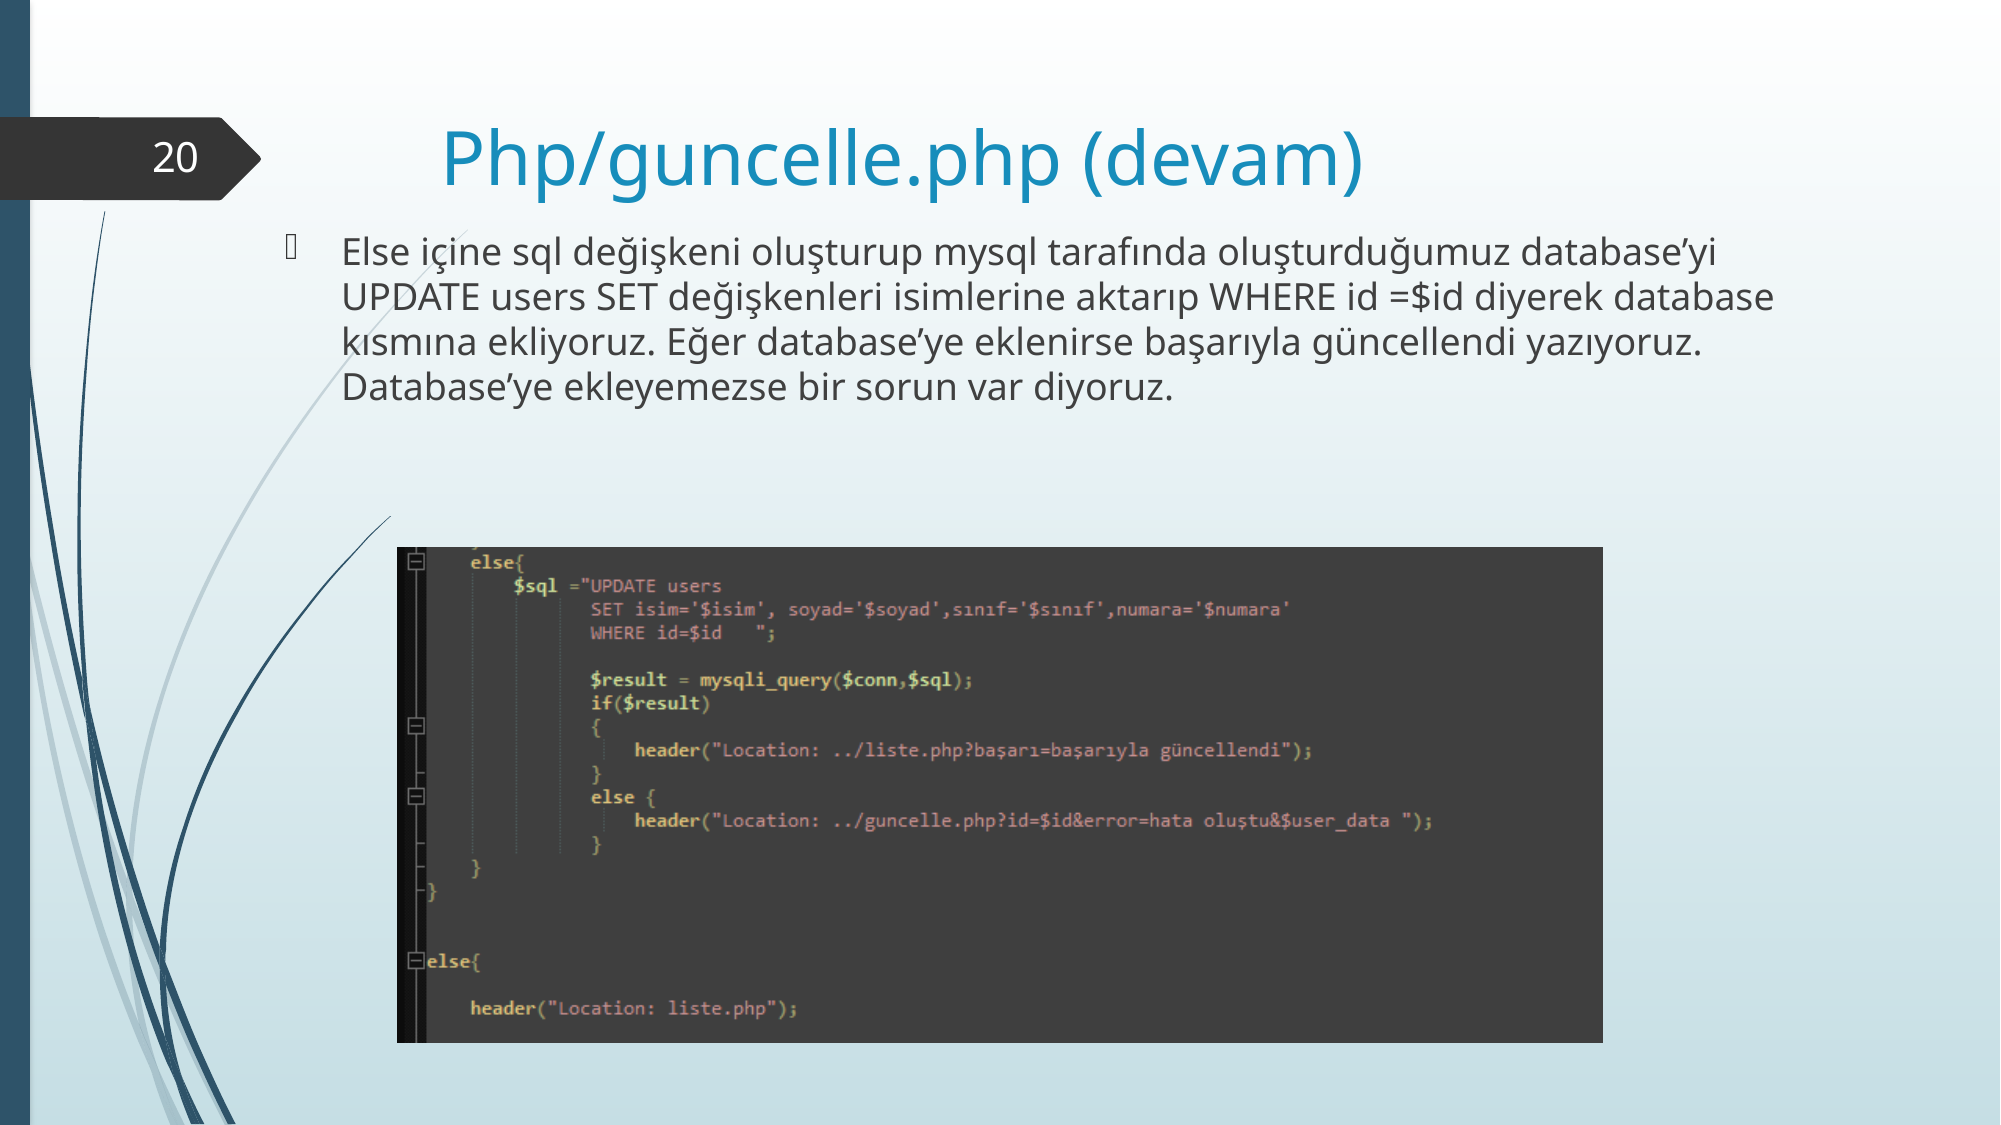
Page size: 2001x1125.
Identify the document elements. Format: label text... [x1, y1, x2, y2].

slide_number 20 [87, 129, 216, 190]
list Else içine sql değişkeni oluşturup mysql tarafında oluşturduğumuz database’yi UPDATE users SET değişkenleri isimlerine aktarıp WHERE id =$id diyerek database kısmına ekliyoruz. Eğer database’ye eklenirse başarıyla güncellendi yazıyoruz. Database’ye ekleyemezse bir sorun var diyoruz. [269, 220, 1854, 1082]
title Php/guncelle.php (devam) [425, 102, 1888, 313]
picture [397, 547, 1603, 1044]
